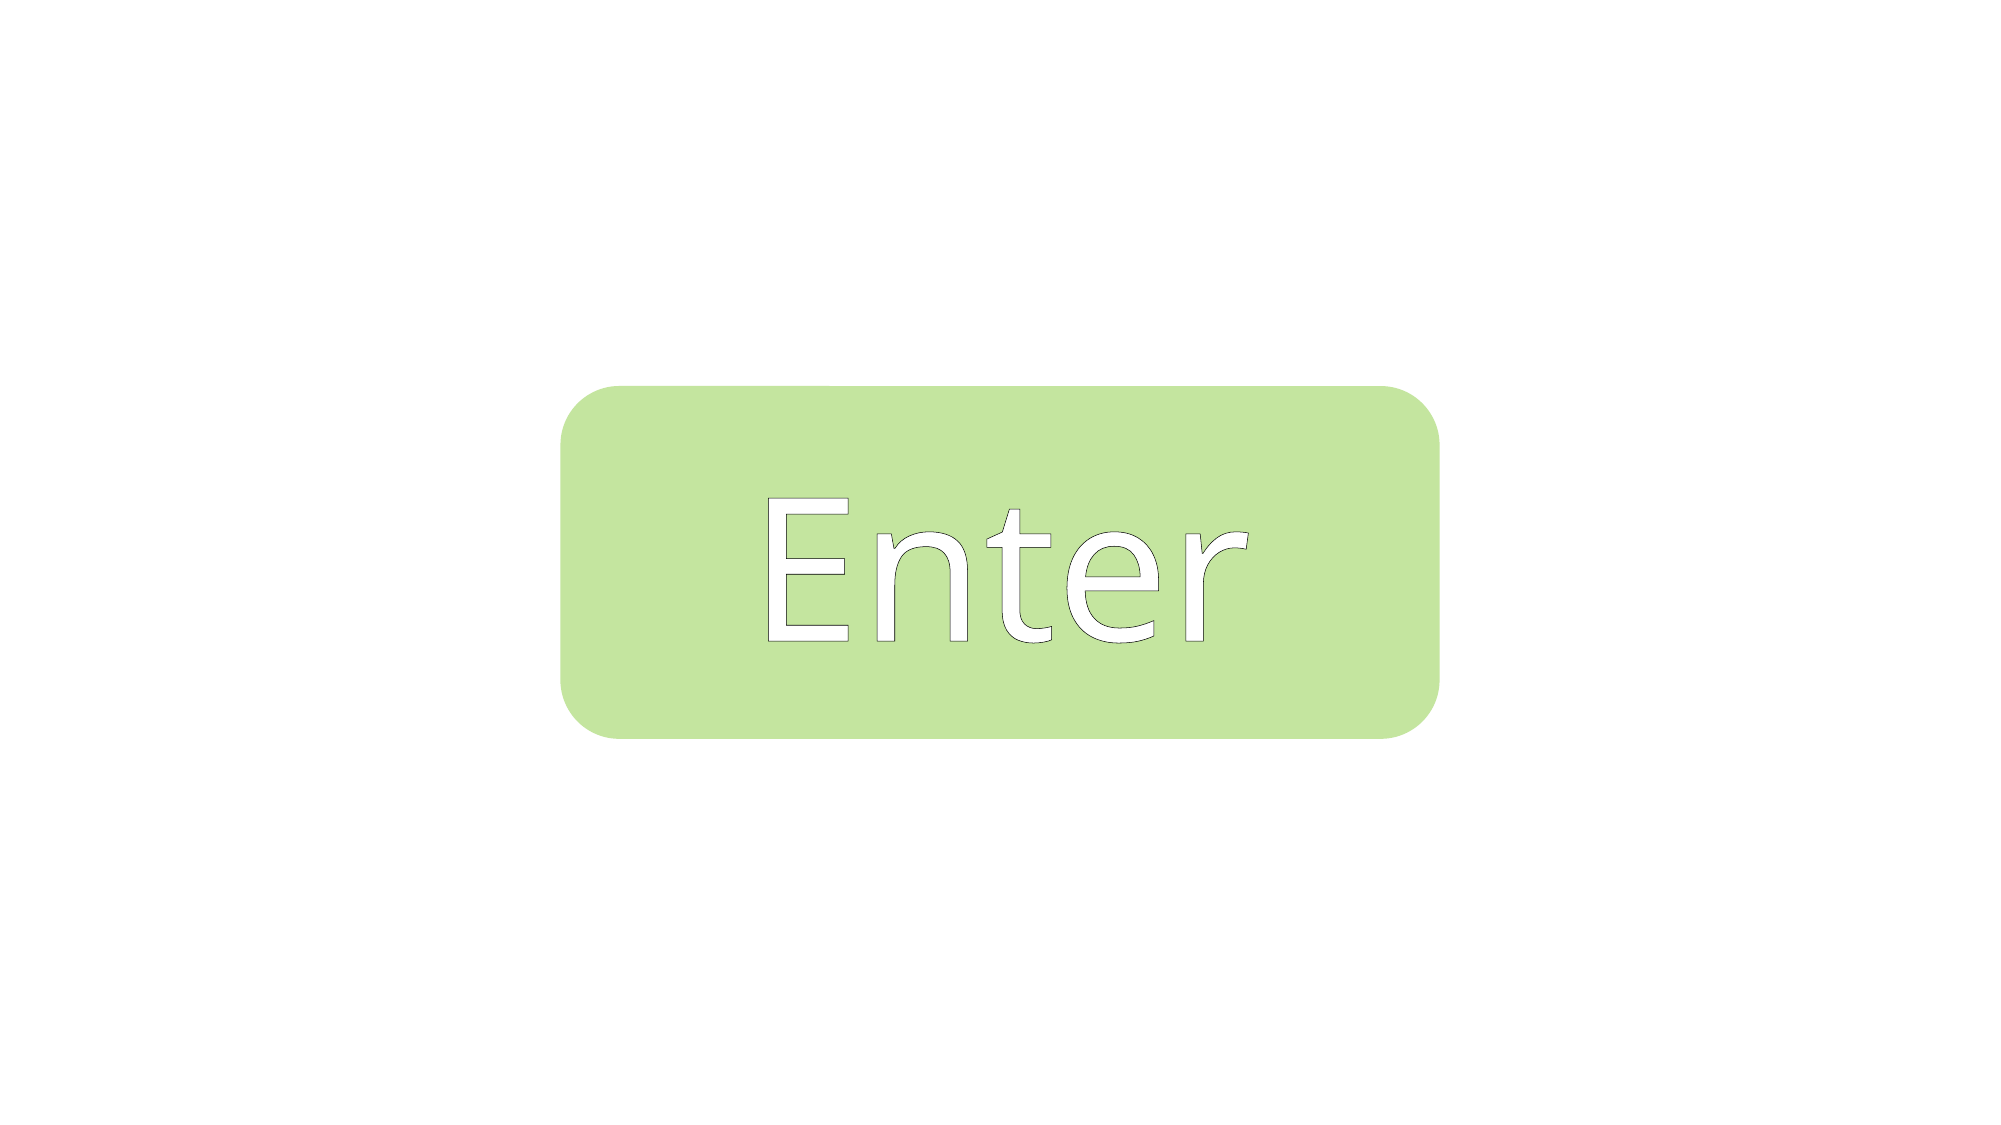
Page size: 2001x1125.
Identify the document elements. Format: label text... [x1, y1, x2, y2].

text_box Enter [575, 433, 1425, 689]
text_box [559, 384, 1441, 740]
